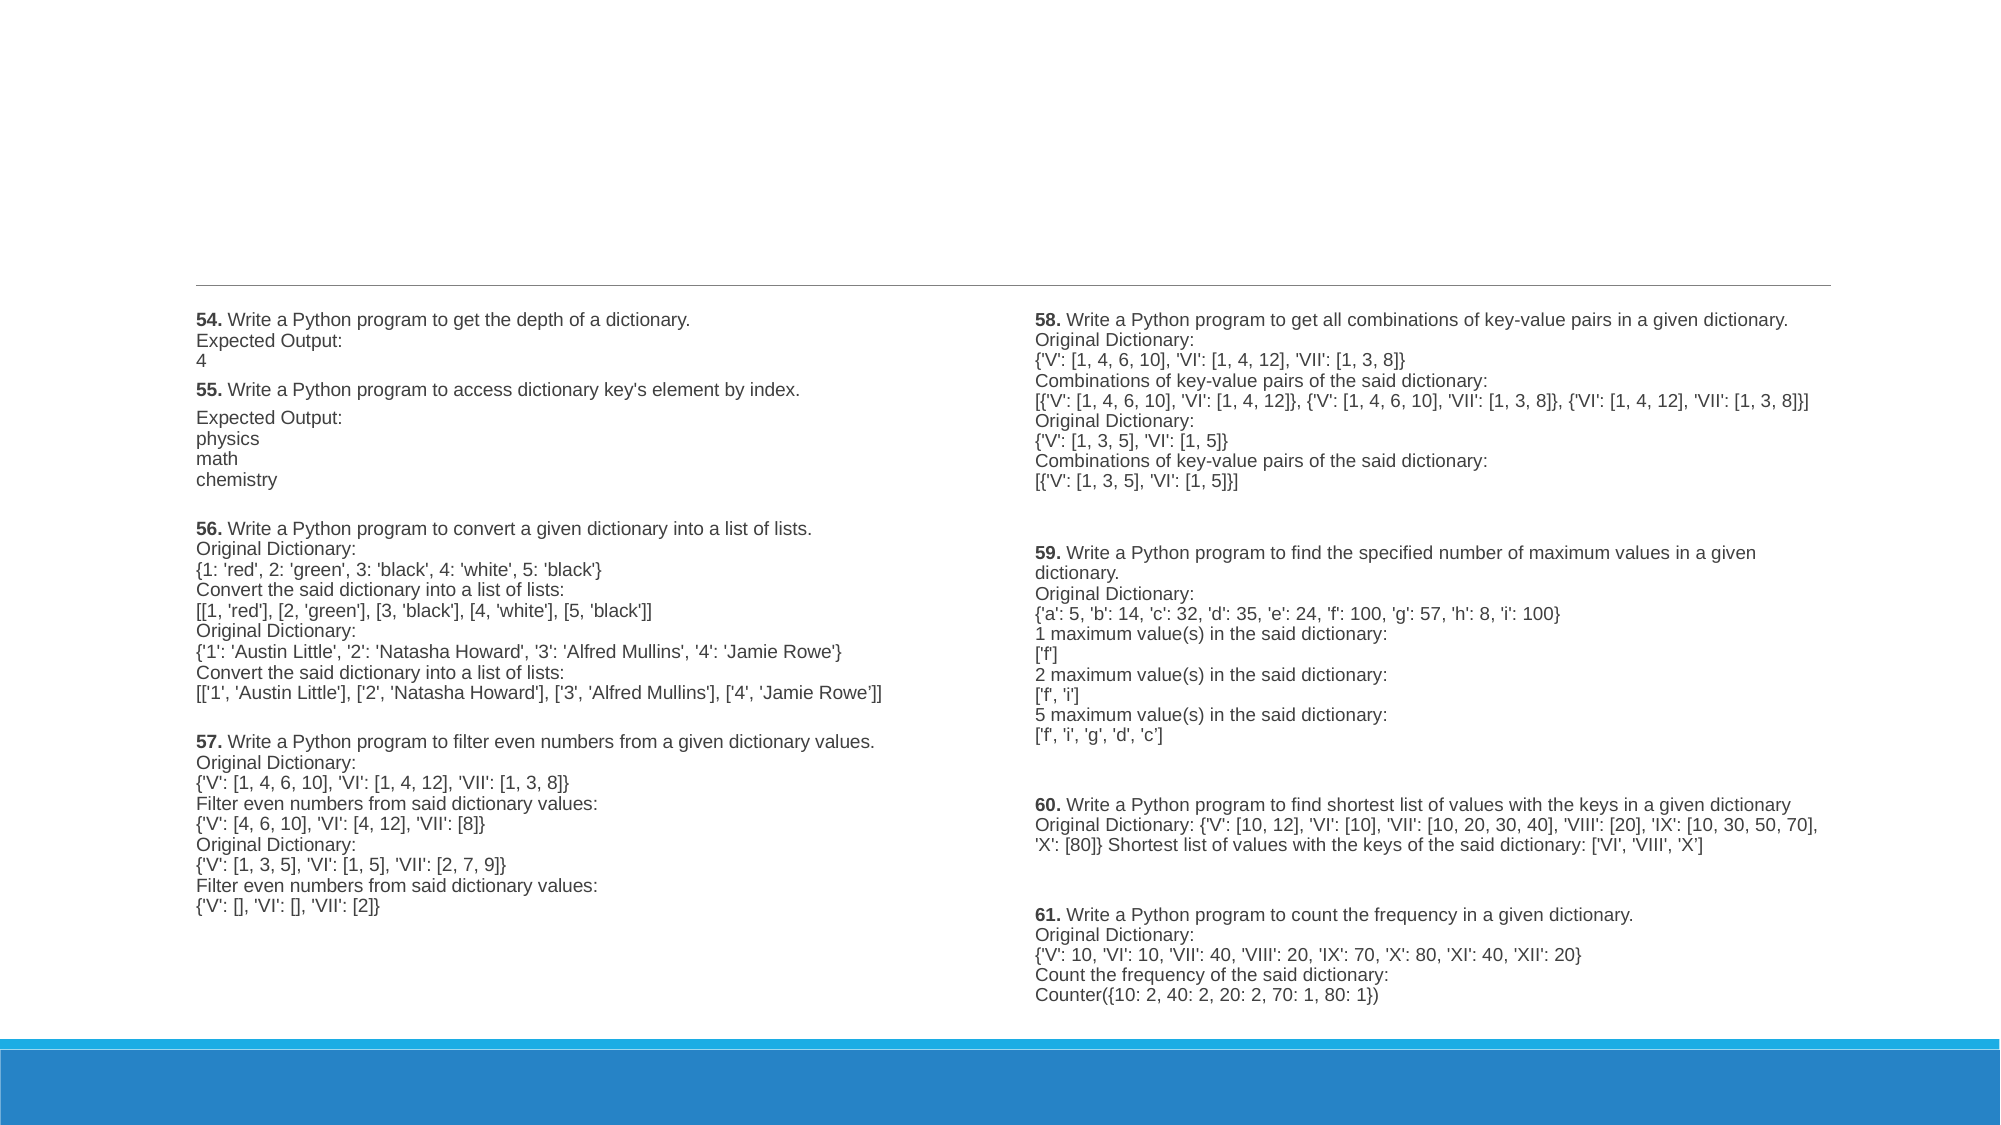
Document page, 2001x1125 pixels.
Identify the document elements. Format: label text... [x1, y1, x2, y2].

list 58. Write a Python program to get all combinations of key-value pairs in a given dictionary. Original Dictionary: {'V': [1, 4, 6, 10], 'VI': [1, 4, 12], 'VII': [1, 3, 8]} Combinations of key-value pairs of the said dictionary: [{'V': [1, 4, 6, 10], 'VI': [1, 4, 12]}, {'V': [1, 4, 6, 10], 'VII': [1, 3, 8]}, {'VI': [1, 4, 12], 'VII': [1, 3, 8]}] Original Dictionary: {'V': [1, 3, 5], 'VI': [1, 5]} Combinations of key-value pairs of the said dictionary: [{'V': [1, 3, 5], 'VI': [1, 5]}] 59. Write a Python program to find the specified number of maximum values in a given dictionary. Original Dictionary: {'a': 5, 'b': 14, 'c': 32, 'd': 35, 'e': 24, 'f': 100, 'g': 57, 'h': 8, 'i': 100} 1 maximum value(s) in the said dictionary: ['f'] 2 maximum value(s) in the said dictionary: ['f', 'i'] 5 maximum value(s) in the said dictionary: ['f', 'i', 'g', 'd', 'c’] 60. Write a Python program to find shortest list of values with the keys in a given dictionary Original Dictionary: {'V': [10, 12], 'VI': [10], 'VII': [10, 20, 30, 40], 'VIII': [20], 'IX': [10, 30, 50, 70], 'X': [80]} Shortest list of values with the keys of the said dictionary: ['VI', 'VIII', 'X’] 61. Write a Python program to count the frequency in a given dictionary. Original Dictionary: {'V': 10, 'VI': 10, 'VII': 40, 'VIII': 20, 'IX': 70, 'X': 80, 'XI': 40, 'XII': 20} Count the frequency of the said dictionary: Counter({10: 2, 40: 2, 20: 2, 70: 1, 80: 1}) [1020, 302, 1830, 963]
list 54. Write a Python program to get the depth of a dictionary. Expected Output: 4 55. Write a Python program to access dictionary key's element by index. Expected Output: physics math chemistry 56. Write a Python program to convert a given dictionary into a list of lists. Original Dictionary: {1: 'red', 2: 'green', 3: 'black', 4: 'white', 5: 'black'} Convert the said dictionary into a list of lists: [[1, 'red'], [2, 'green'], [3, 'black'], [4, 'white'], [5, 'black']] Original Dictionary: {'1': 'Austin Little', '2': 'Natasha Howard', '3': 'Alfred Mullins', '4': 'Jamie Rowe'} Convert the said dictionary into a list of lists: [['1', 'Austin Little'], ['2', 'Natasha Howard'], ['3', 'Alfred Mullins'], ['4', 'Jamie Rowe’]] 57. Write a Python program to filter even numbers from a given dictionary values. Original Dictionary: {'V': [1, 4, 6, 10], 'VI': [1, 4, 12], 'VII': [1, 3, 8]} Filter even numbers from said dictionary values: {'V': [4, 6, 10], 'VI': [4, 12], 'VII': [8]} Original Dictionary: {'V': [1, 3, 5], 'VI': [1, 5], 'VII': [2, 7, 9]} Filter even numbers from said dictionary values: {'V': [], 'VI': [], 'VII': [2]} [180, 302, 990, 963]
